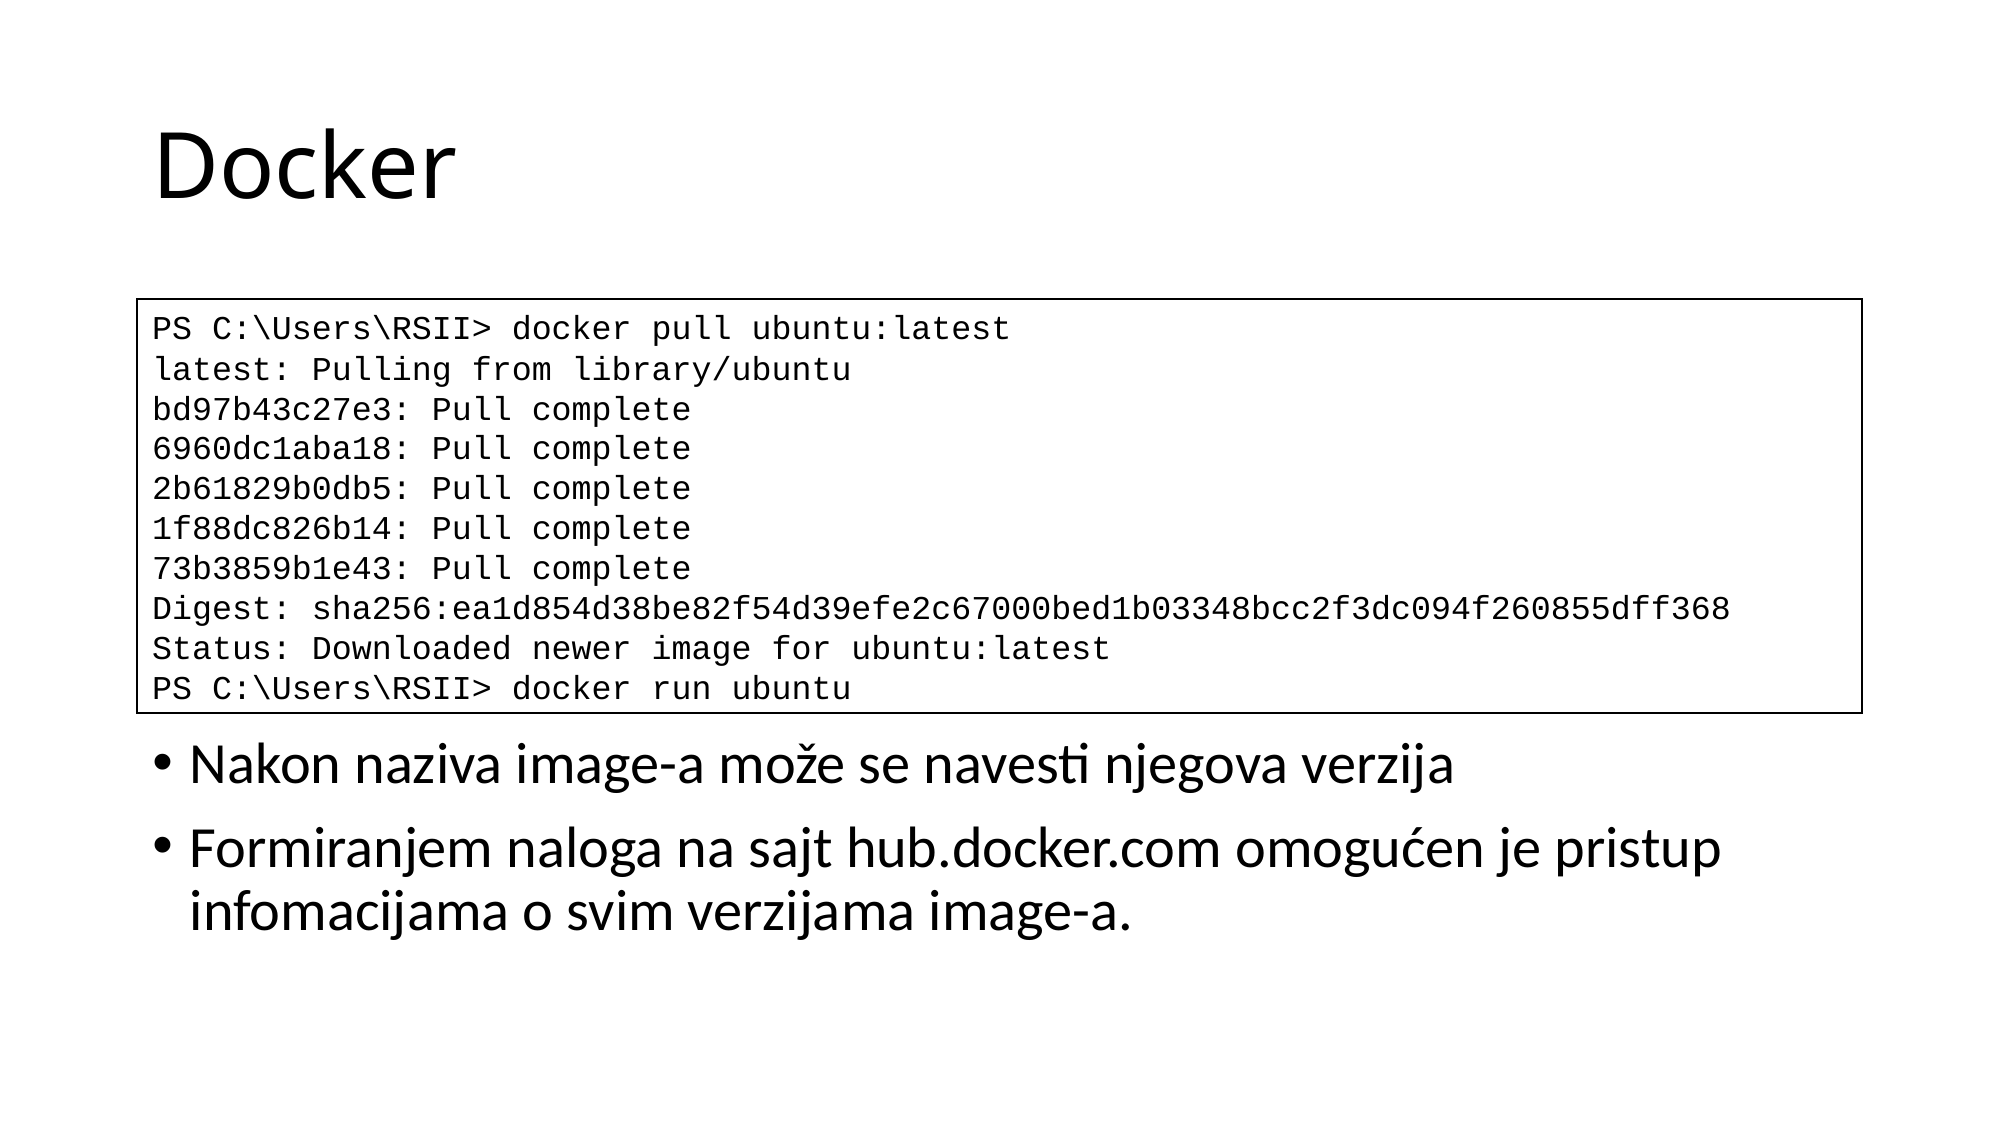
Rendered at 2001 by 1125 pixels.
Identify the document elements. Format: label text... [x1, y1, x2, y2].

title Docker [137, 59, 1863, 278]
list Nakon naziva image-a može se navesti njegova verzija Formiranjem naloga na sajt hub.docker.com omogućen je pristup infomacijama o svim verzijama image-a. [137, 714, 1863, 1014]
text_box PS C:\Users\RSII> docker pull ubuntu:latest latest: Pulling from library/ubuntu bd97b43c27e3: Pull complete 6960dc1aba18: Pull complete 2b61829b0db5: Pull complete 1f88dc826b14: Pull complete 73b3859b1e43: Pull complete Digest: sha256:ea1d854d38be82f54d39efe2c67000bed1b03348bcc2f3dc094f260855dff368 Status: Downloaded newer image for ubuntu:latest PS C:\Users\RSII> docker run ubuntu [136, 298, 1863, 714]
